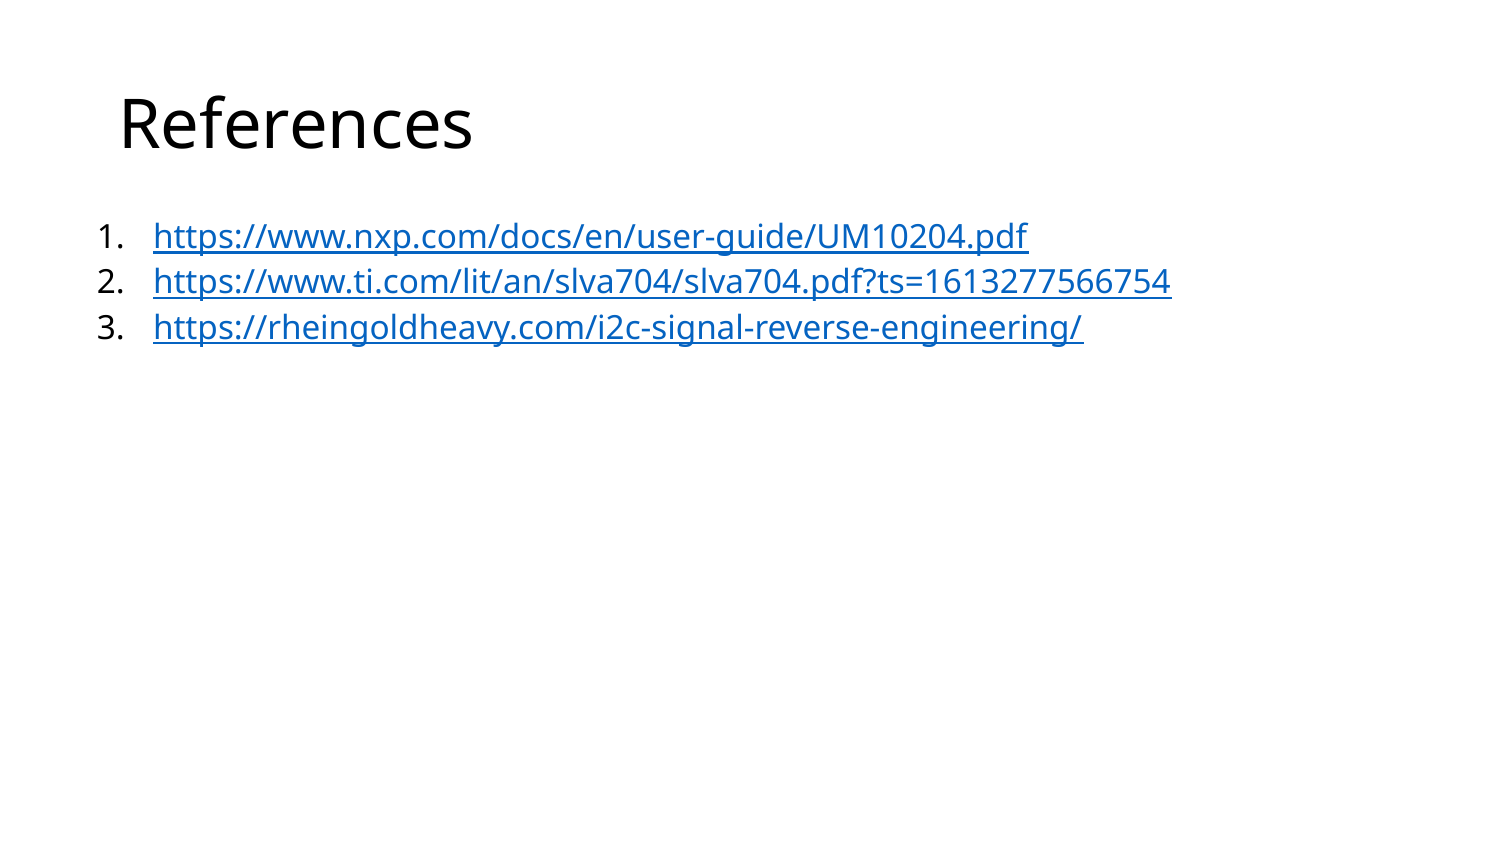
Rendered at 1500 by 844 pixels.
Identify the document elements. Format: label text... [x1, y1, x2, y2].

text_box https://www.nxp.com/docs/en/user-guide/UM10204.pdf https://www.ti.com/lit/an/slva704/slva704.pdf?ts=1613277566754 https://rheingoldheavy.com/i2c-signal-reverse-engineering/ [82, 207, 1278, 359]
title References [103, 44, 1397, 208]
